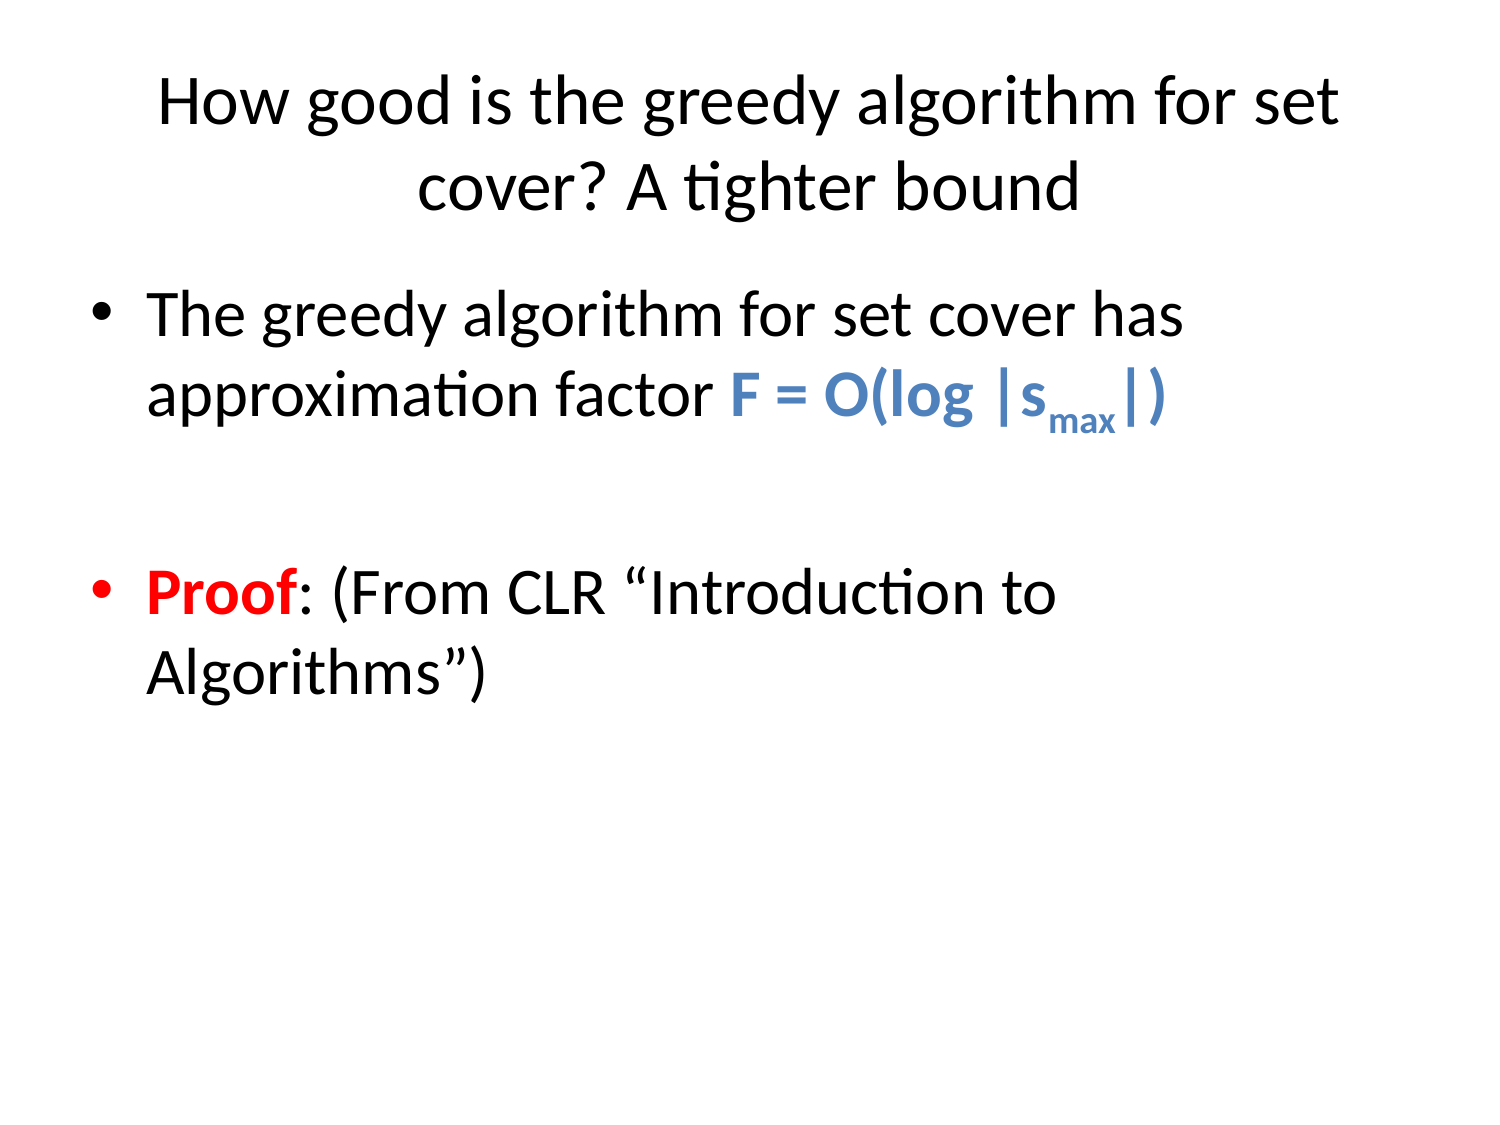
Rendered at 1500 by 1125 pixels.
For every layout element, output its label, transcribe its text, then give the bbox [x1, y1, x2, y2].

title How good is the greedy algorithm for set cover? A tighter bound [75, 45, 1425, 233]
list The greedy algorithm for set cover has approximation factor F = O(log |smax|) Proof: (From CLR “Introduction to Algorithms”) [75, 262, 1425, 1005]
